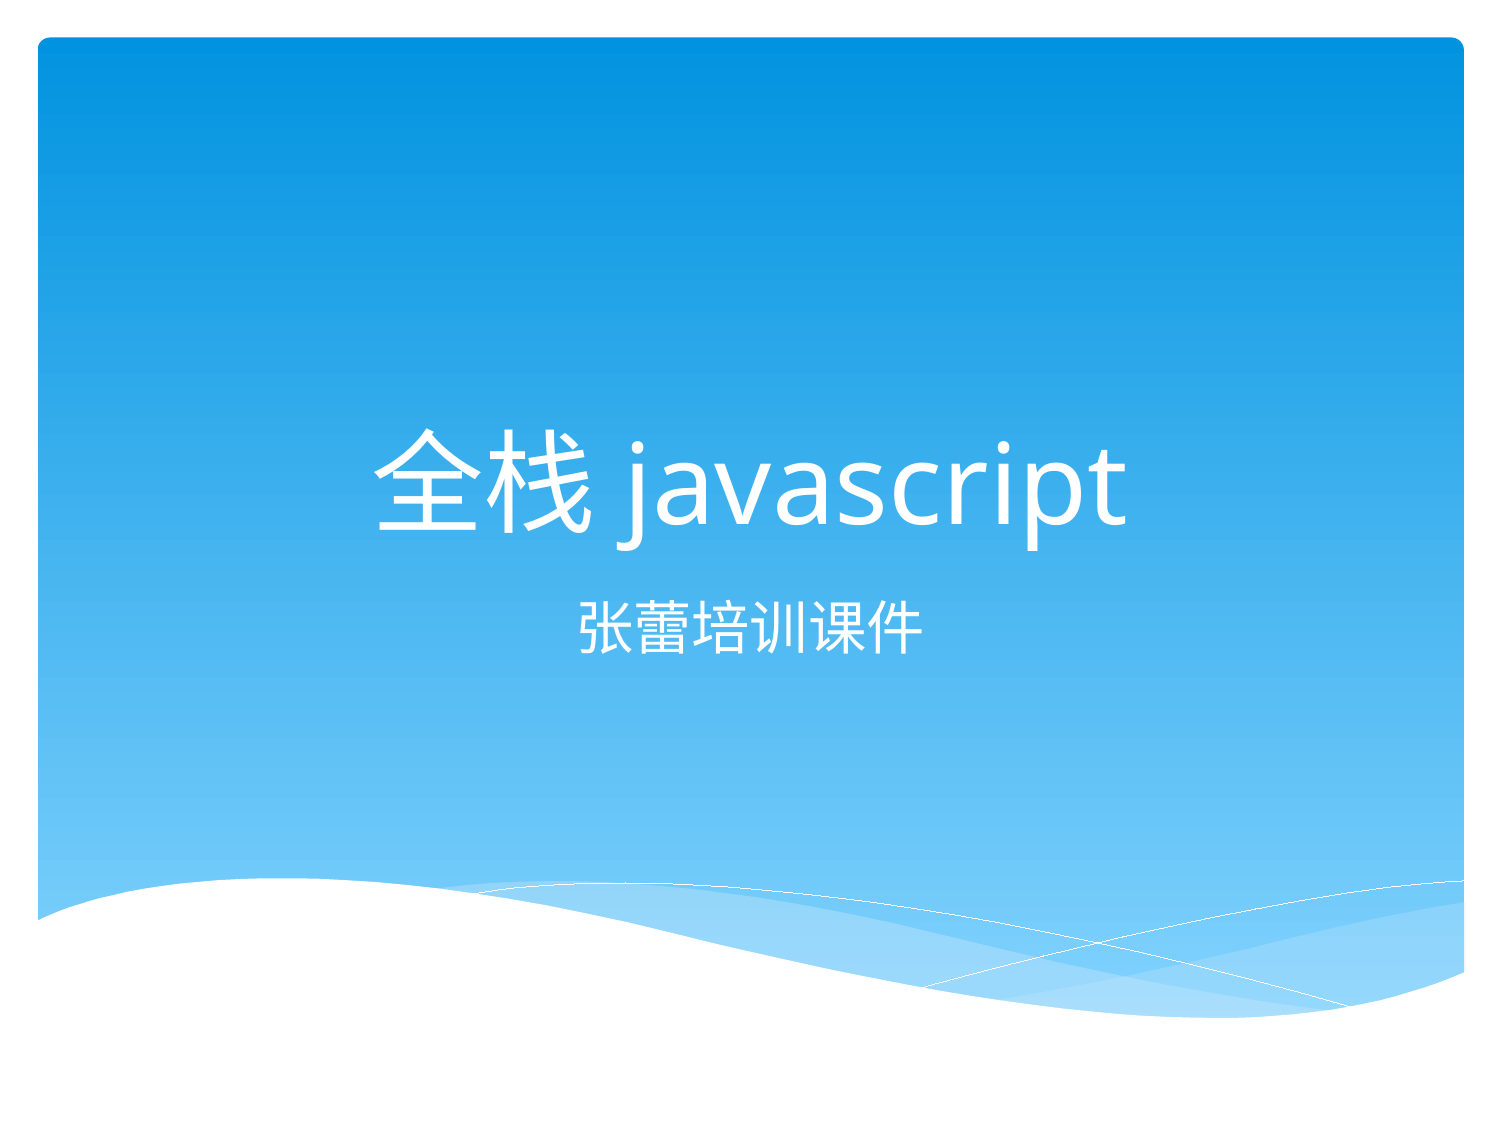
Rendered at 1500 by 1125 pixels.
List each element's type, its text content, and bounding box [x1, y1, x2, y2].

title 全栈javascript [112, 262, 1388, 555]
subtitle 张蕾培训课件 [225, 583, 1275, 825]
